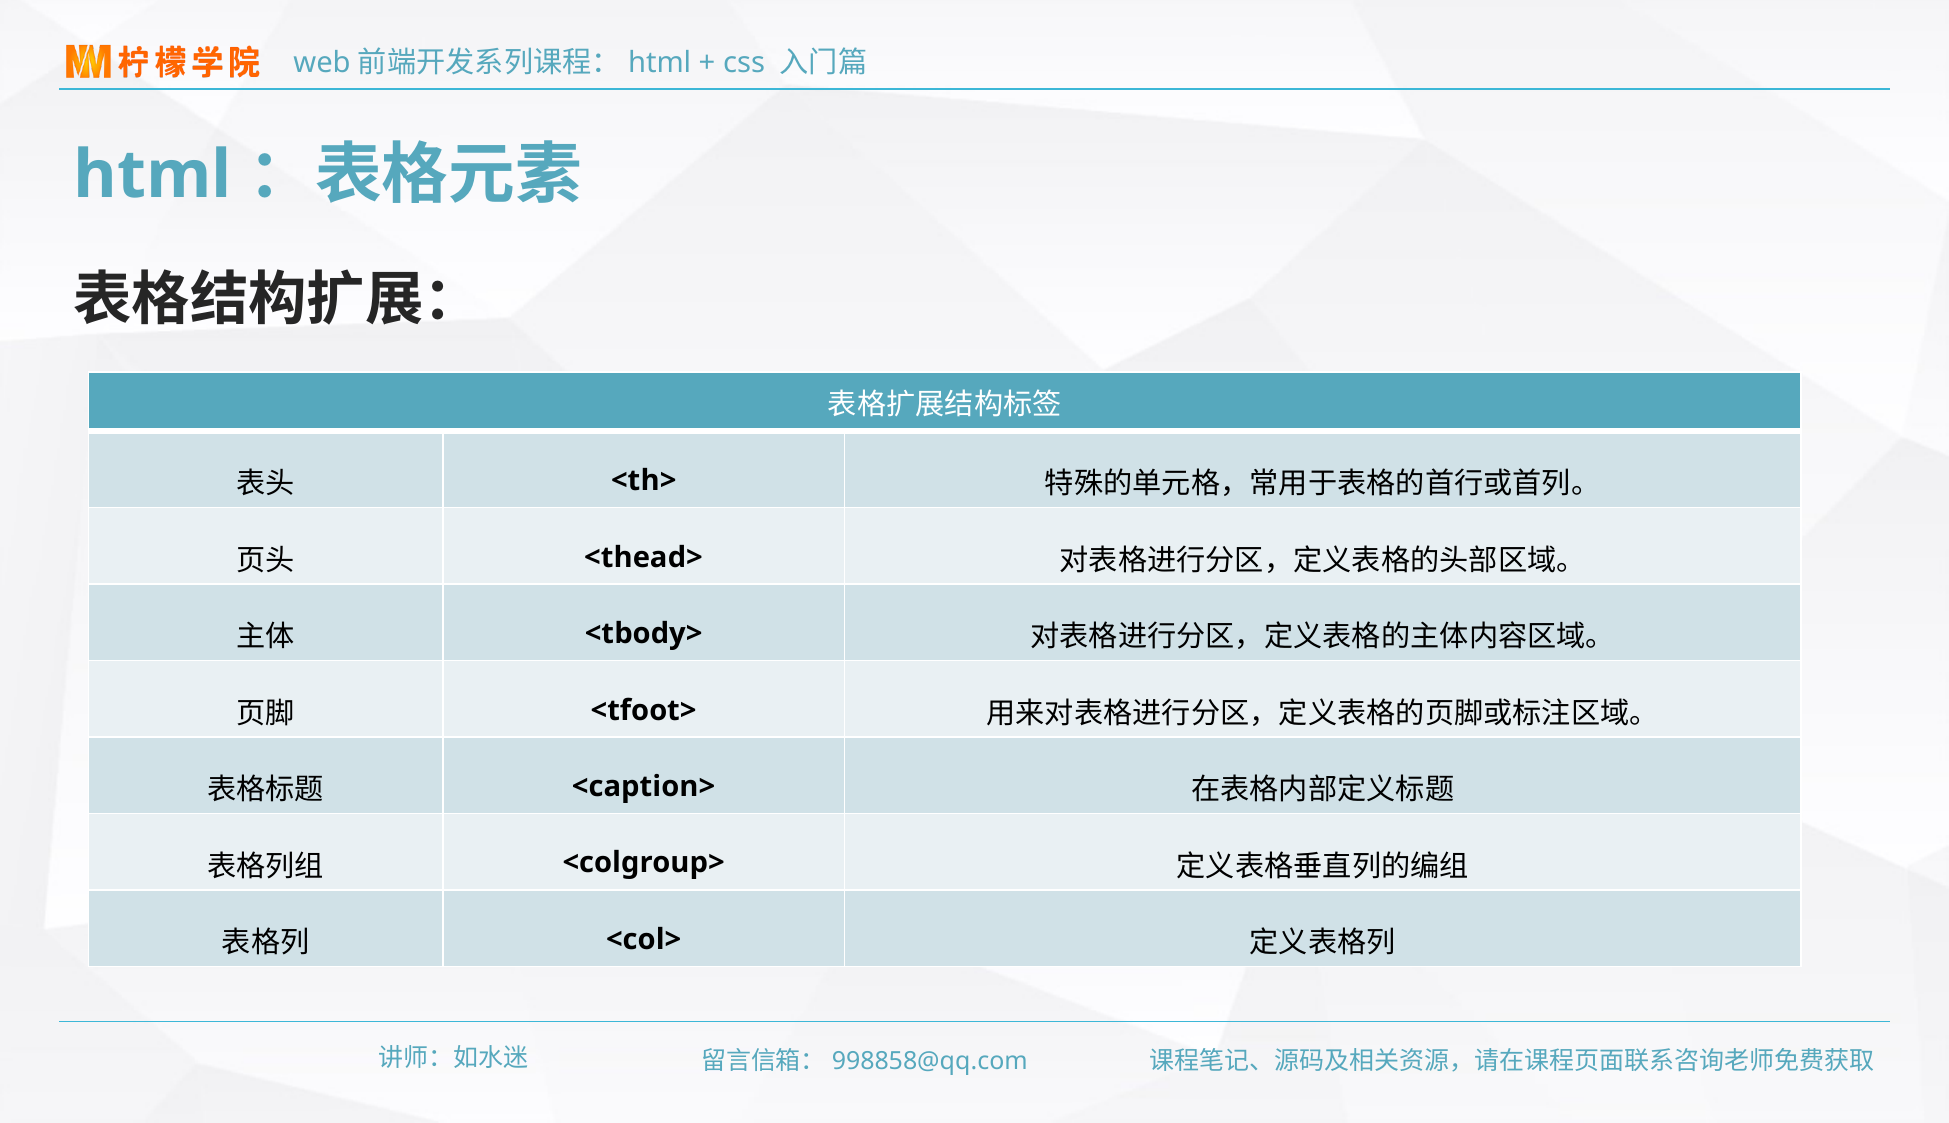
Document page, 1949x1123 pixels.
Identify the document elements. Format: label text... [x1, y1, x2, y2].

table_cell 表格标题 [89, 738, 442, 813]
table_header 表格扩展结构标签 [89, 373, 1800, 428]
picture [0, 0, 1949, 1123]
table_cell 用来对表格进行分区，定义表格的页脚或标注区域。 [845, 661, 1800, 736]
table_cell <colgroup> [444, 814, 844, 889]
table_cell <thead> [444, 508, 844, 583]
text_box html：表格元素 [59, 123, 1890, 219]
table_cell 对表格进行分区，定义表格的头部区域。 [845, 508, 1800, 583]
table_cell 对表格进行分区，定义表格的主体内容区域。 [845, 585, 1800, 660]
table_cell 表格列 [89, 891, 442, 966]
text_box 表格结构扩展： [59, 253, 1058, 339]
table_cell <col> [444, 891, 844, 966]
table_cell <tbody> [444, 585, 844, 660]
table_cell 页脚 [89, 661, 442, 736]
table_cell 页头 [89, 508, 442, 583]
table_cell <caption> [444, 738, 844, 813]
table_cell 表格列组 [89, 814, 442, 889]
table_cell 主体 [89, 585, 442, 660]
table_cell <th> [444, 434, 844, 507]
table_cell <tfoot> [444, 661, 844, 736]
table_cell 定义表格垂直列的编组 [845, 814, 1800, 889]
table_cell 在表格内部定义标题 [845, 738, 1800, 813]
table_cell 表头 [89, 434, 442, 507]
table_cell 特殊的单元格，常用于表格的首行或首列。 [845, 434, 1800, 507]
table_cell 定义表格列 [845, 891, 1800, 966]
